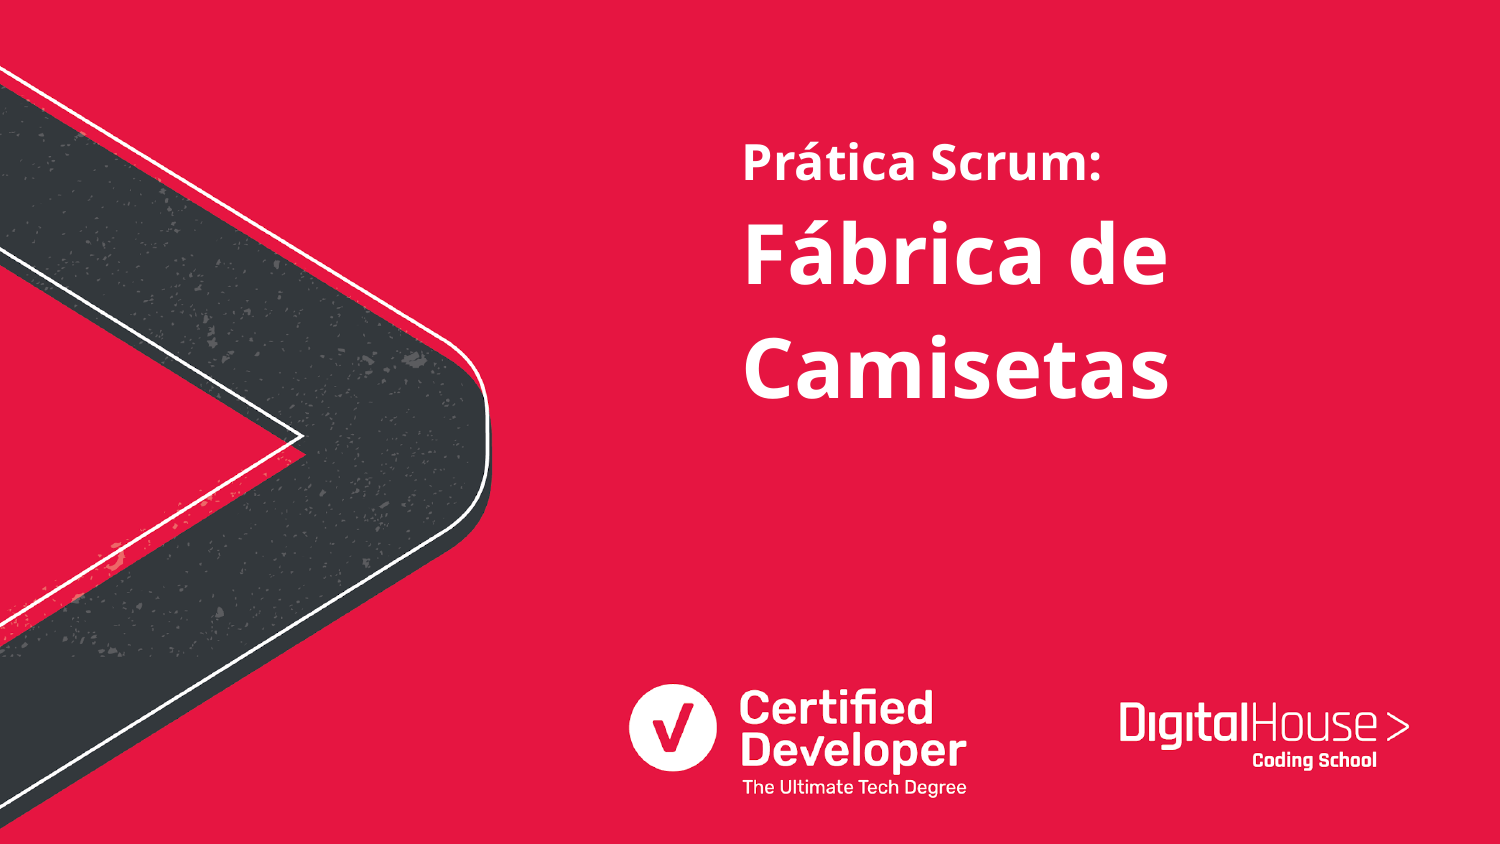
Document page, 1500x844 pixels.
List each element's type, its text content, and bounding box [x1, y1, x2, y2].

picture [0, 0, 1500, 844]
title Prática Scrum: Fábrica de Camisetas [726, 67, 1420, 483]
